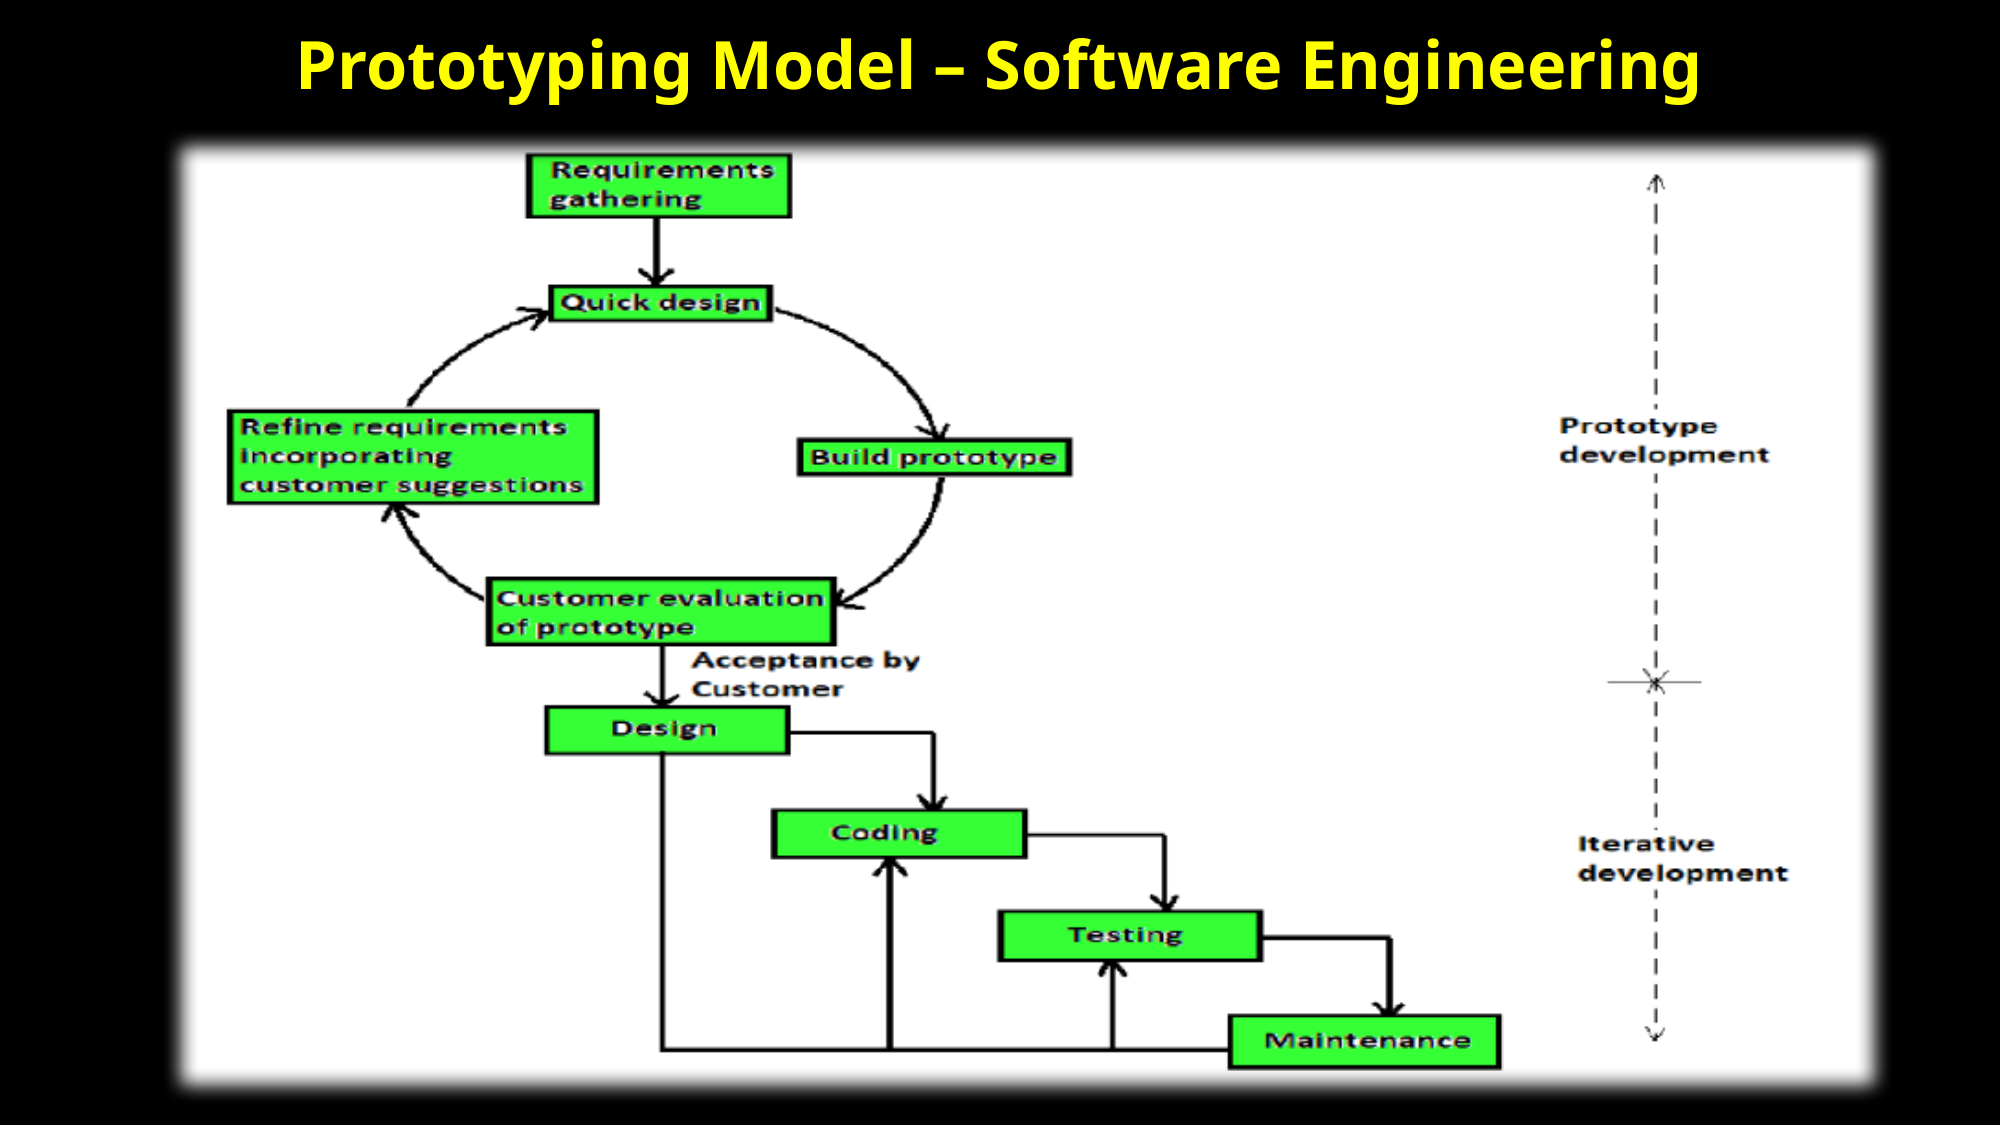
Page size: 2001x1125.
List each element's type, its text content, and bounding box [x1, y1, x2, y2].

picture [162, 129, 1893, 1104]
title Prototyping Model – Software Engineering [249, 13, 1750, 112]
